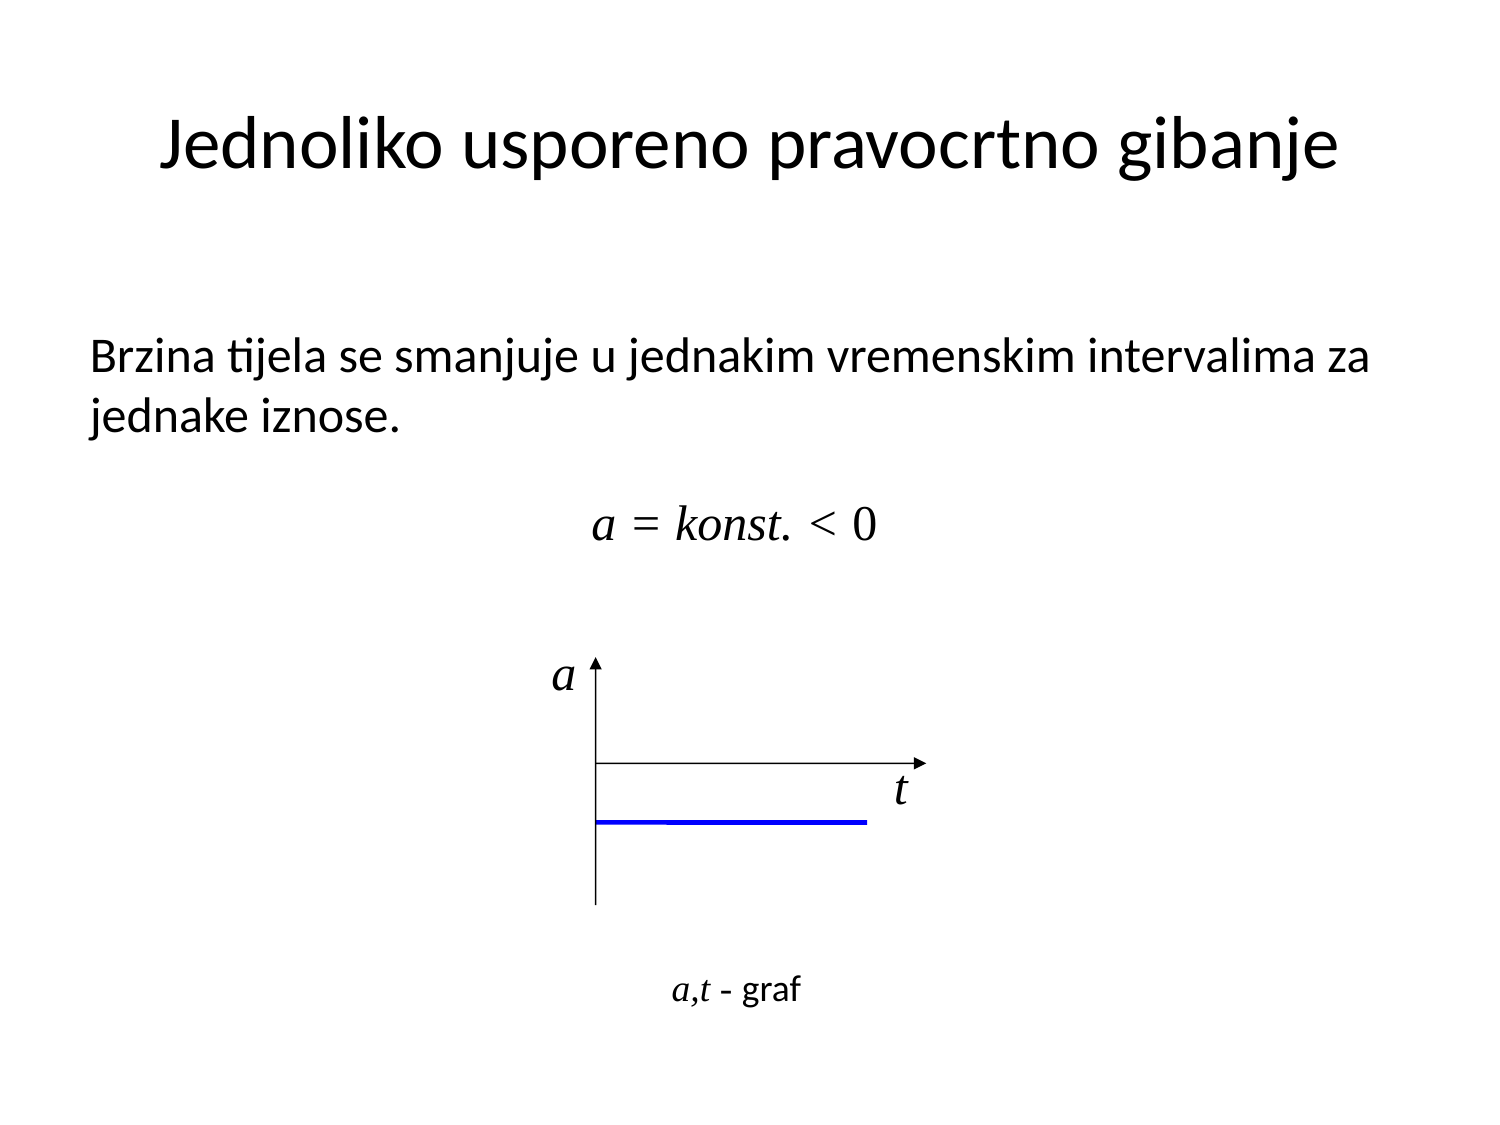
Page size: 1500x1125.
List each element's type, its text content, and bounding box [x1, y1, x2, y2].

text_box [536, 633, 933, 906]
text_box a = konst. < 0 [576, 482, 893, 558]
text_box a,t - graf [656, 956, 817, 1017]
title Jednoliko usporeno pravocrtno gibanje [75, 45, 1425, 233]
text_box Brzina tijela se smanjuje u jednakim vremenskim intervalima za jednake iznose. [75, 314, 1463, 450]
